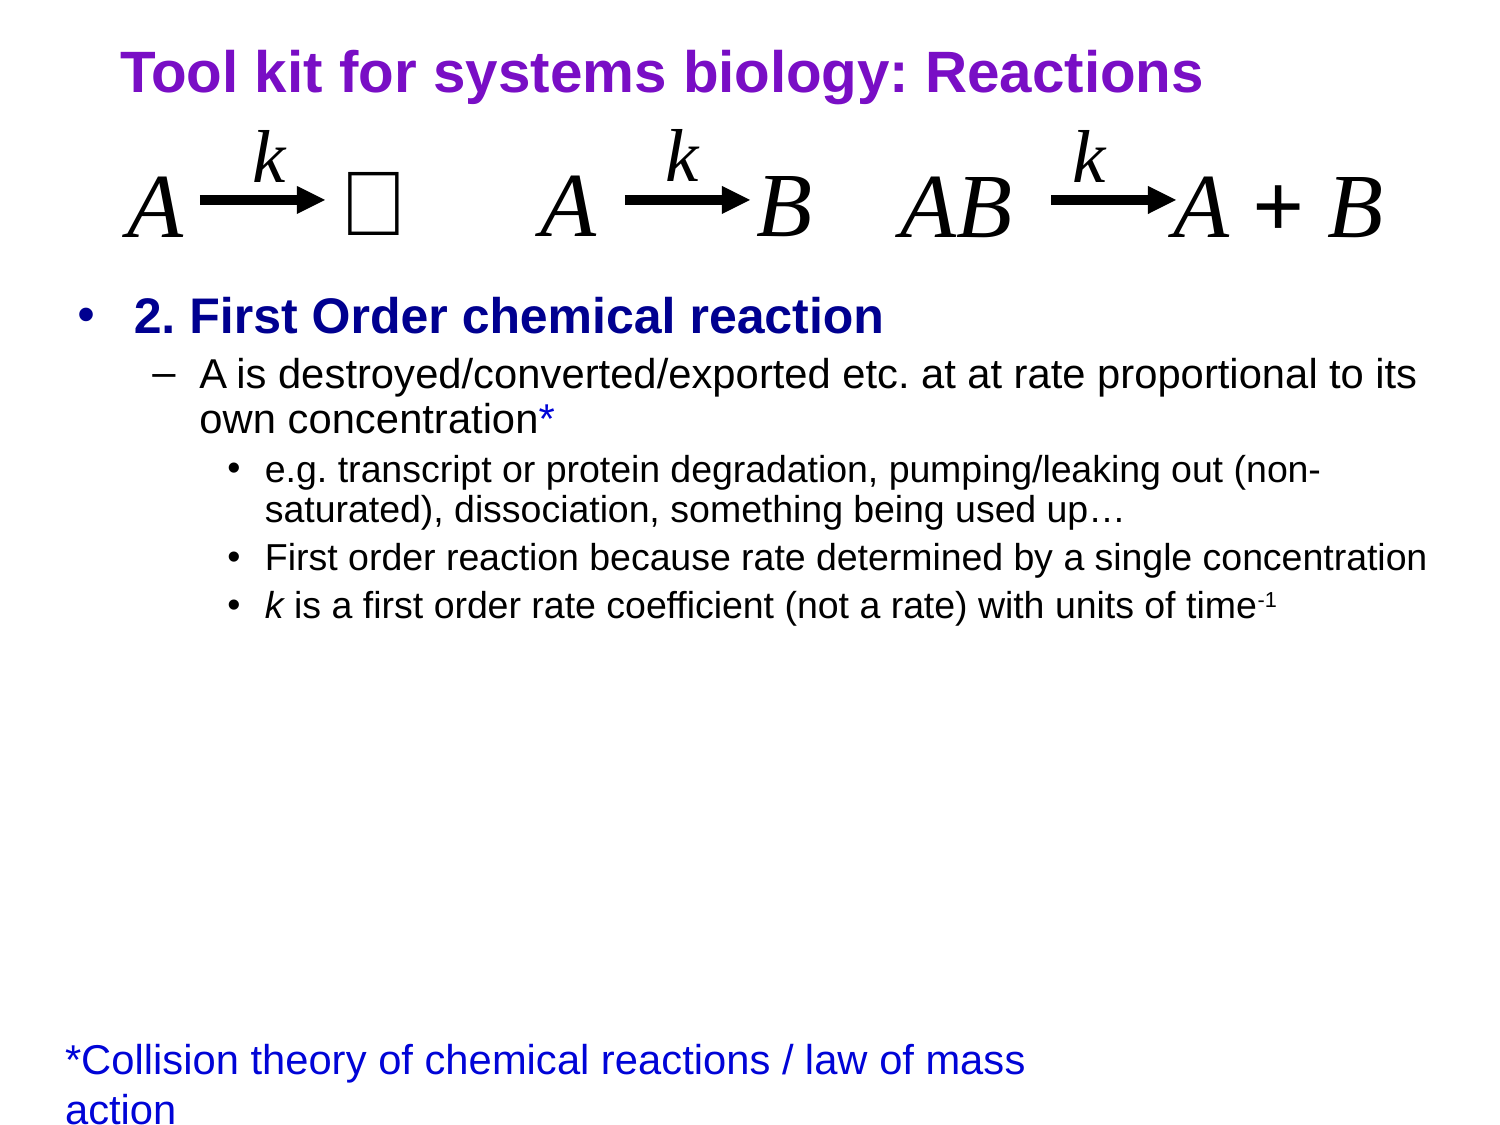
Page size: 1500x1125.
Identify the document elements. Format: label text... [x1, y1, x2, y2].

text_box k [1057, 99, 1125, 195]
title Tool kit for systems biology: Reactions [0, 24, 1325, 113]
text_box k [650, 99, 718, 195]
text_box *Collision theory of chemical reactions / law of mass action [50, 1024, 1162, 1090]
text_box AB A + B [885, 138, 1428, 264]
text_box  [324, 136, 448, 263]
text_box A [112, 138, 208, 266]
list 2. First Order chemical reaction A is destroyed/converted/exported etc. at at rate proportional to its own concentration* e.g. transcript or protein degradation, pumping/leaking out (non-saturated), dissociation, something being used up… First order reaction because rate determined by a single concentration k is a first order rate coefficient (not a rate) with units of time-1 [62, 212, 1475, 888]
text_box A B [524, 137, 843, 263]
text_box k [237, 99, 306, 195]
